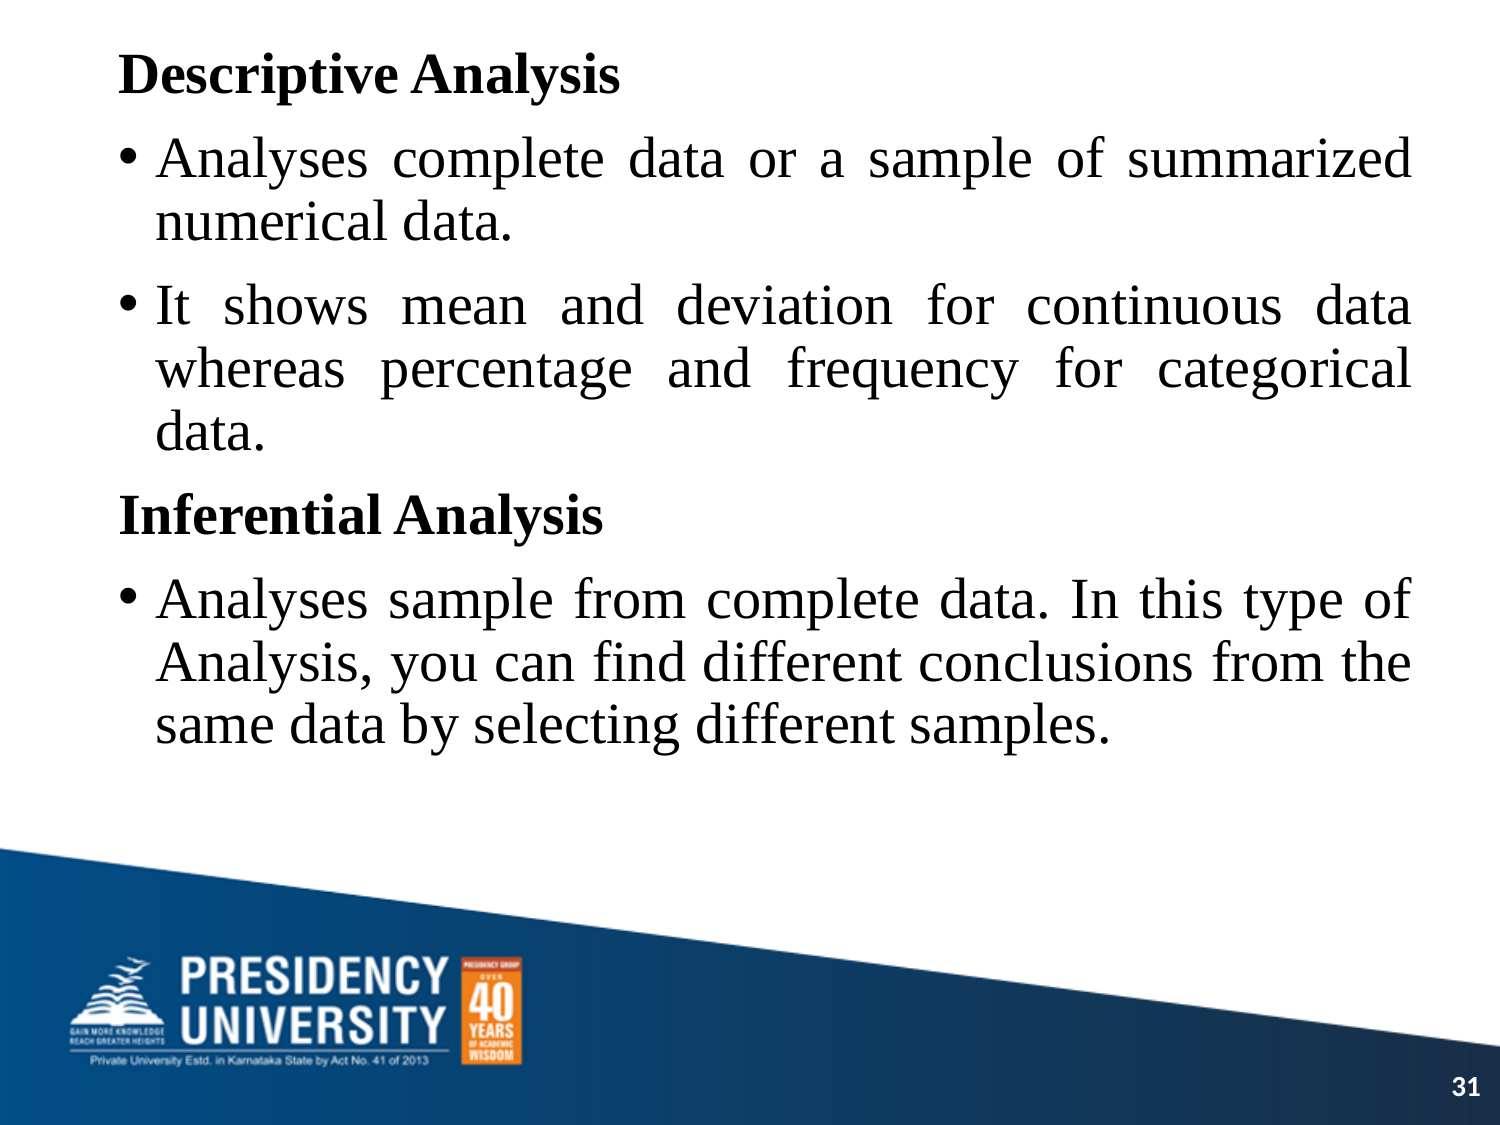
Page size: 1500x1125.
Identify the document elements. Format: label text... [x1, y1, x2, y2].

picture [0, 845, 1500, 1125]
list Descriptive Analysis Analyses complete data or a sample of summarized numerical data. It shows mean and deviation for continuous data whereas percentage and frequency for categorical data. Inferential Analysis Analyses sample from complete data. In this type of Analysis, you can find different conclusions from the same data by selecting different samples. [103, 36, 1429, 851]
slide_number 31 [1158, 1054, 1496, 1115]
